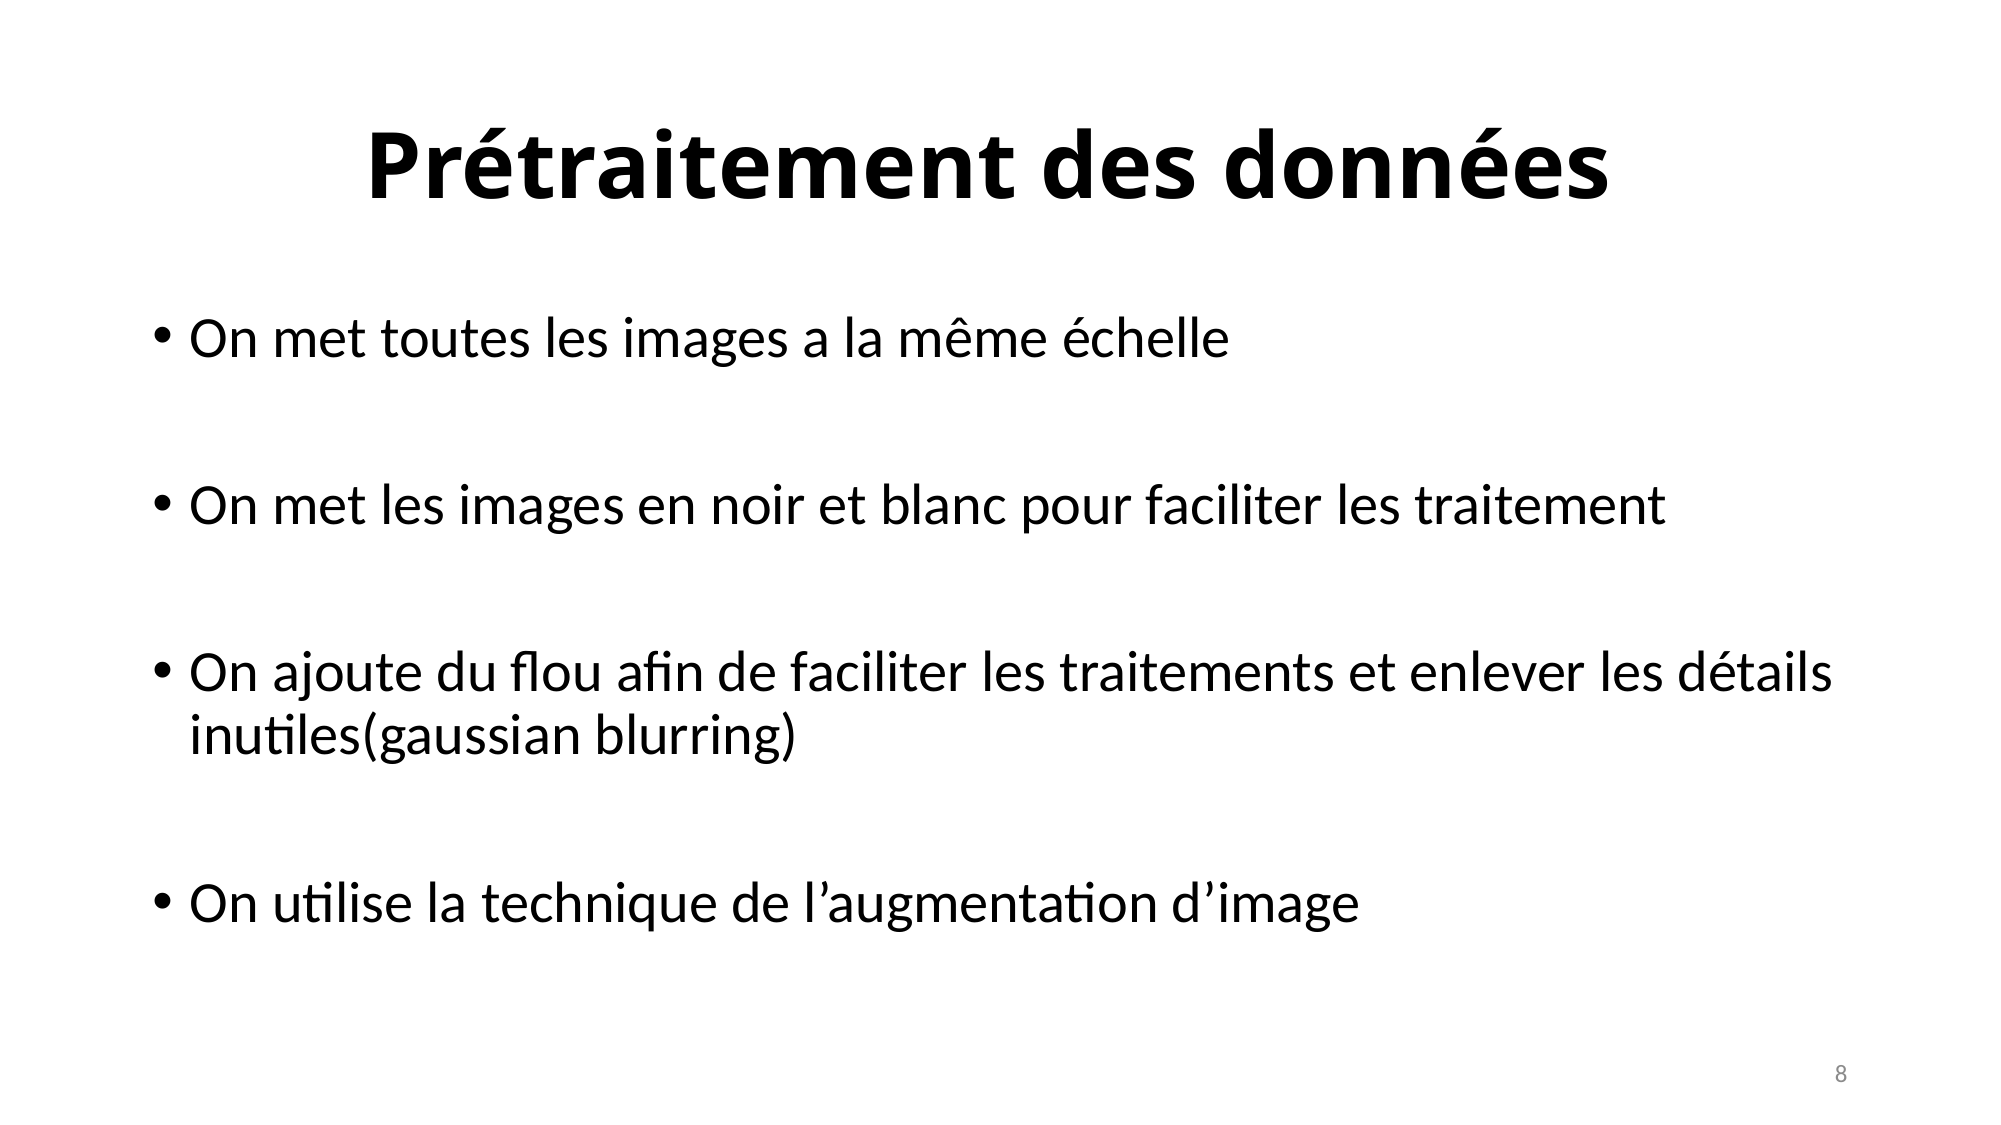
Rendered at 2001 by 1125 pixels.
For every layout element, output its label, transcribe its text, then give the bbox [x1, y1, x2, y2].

slide_number 8 [1412, 1042, 1863, 1103]
title Prétraitement des données [137, 59, 1863, 278]
list On met toutes les images a la même échelle On met les images en noir et blanc pour faciliter les traitement On ajoute du flou afin de faciliter les traitements et enlever les détails inutiles(gaussian blurring) On utilise la technique de l’augmentation d’image [137, 299, 1863, 1014]
